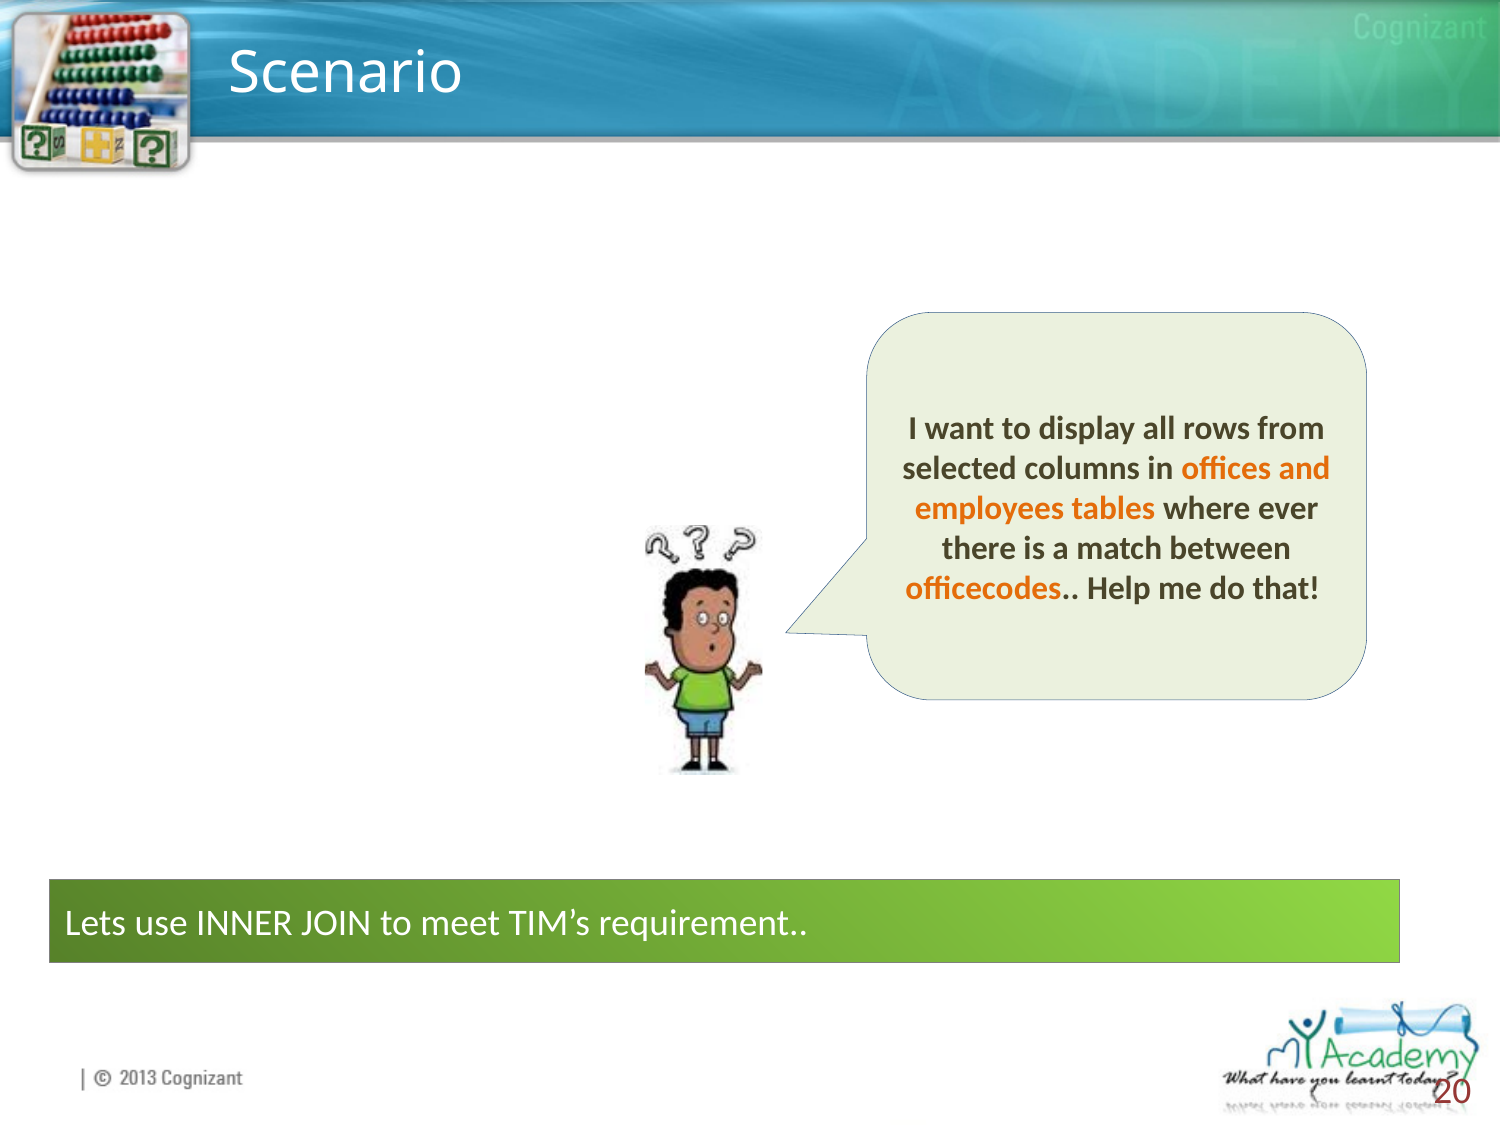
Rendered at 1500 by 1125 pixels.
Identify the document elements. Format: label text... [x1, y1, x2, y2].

slide_number 20 [1418, 1059, 1492, 1112]
list [37, 263, 1463, 1076]
picture [0, 0, 1500, 1125]
text_box Lets use INNER JOIN to meet TIM’s requirement.. [48, 877, 1402, 964]
title Scenario [213, 0, 1500, 163]
text_box I want to display all rows from selected columns in offices and employees tables where ever there is a match between officecodes.. Help me do that! [783, 310, 1369, 703]
